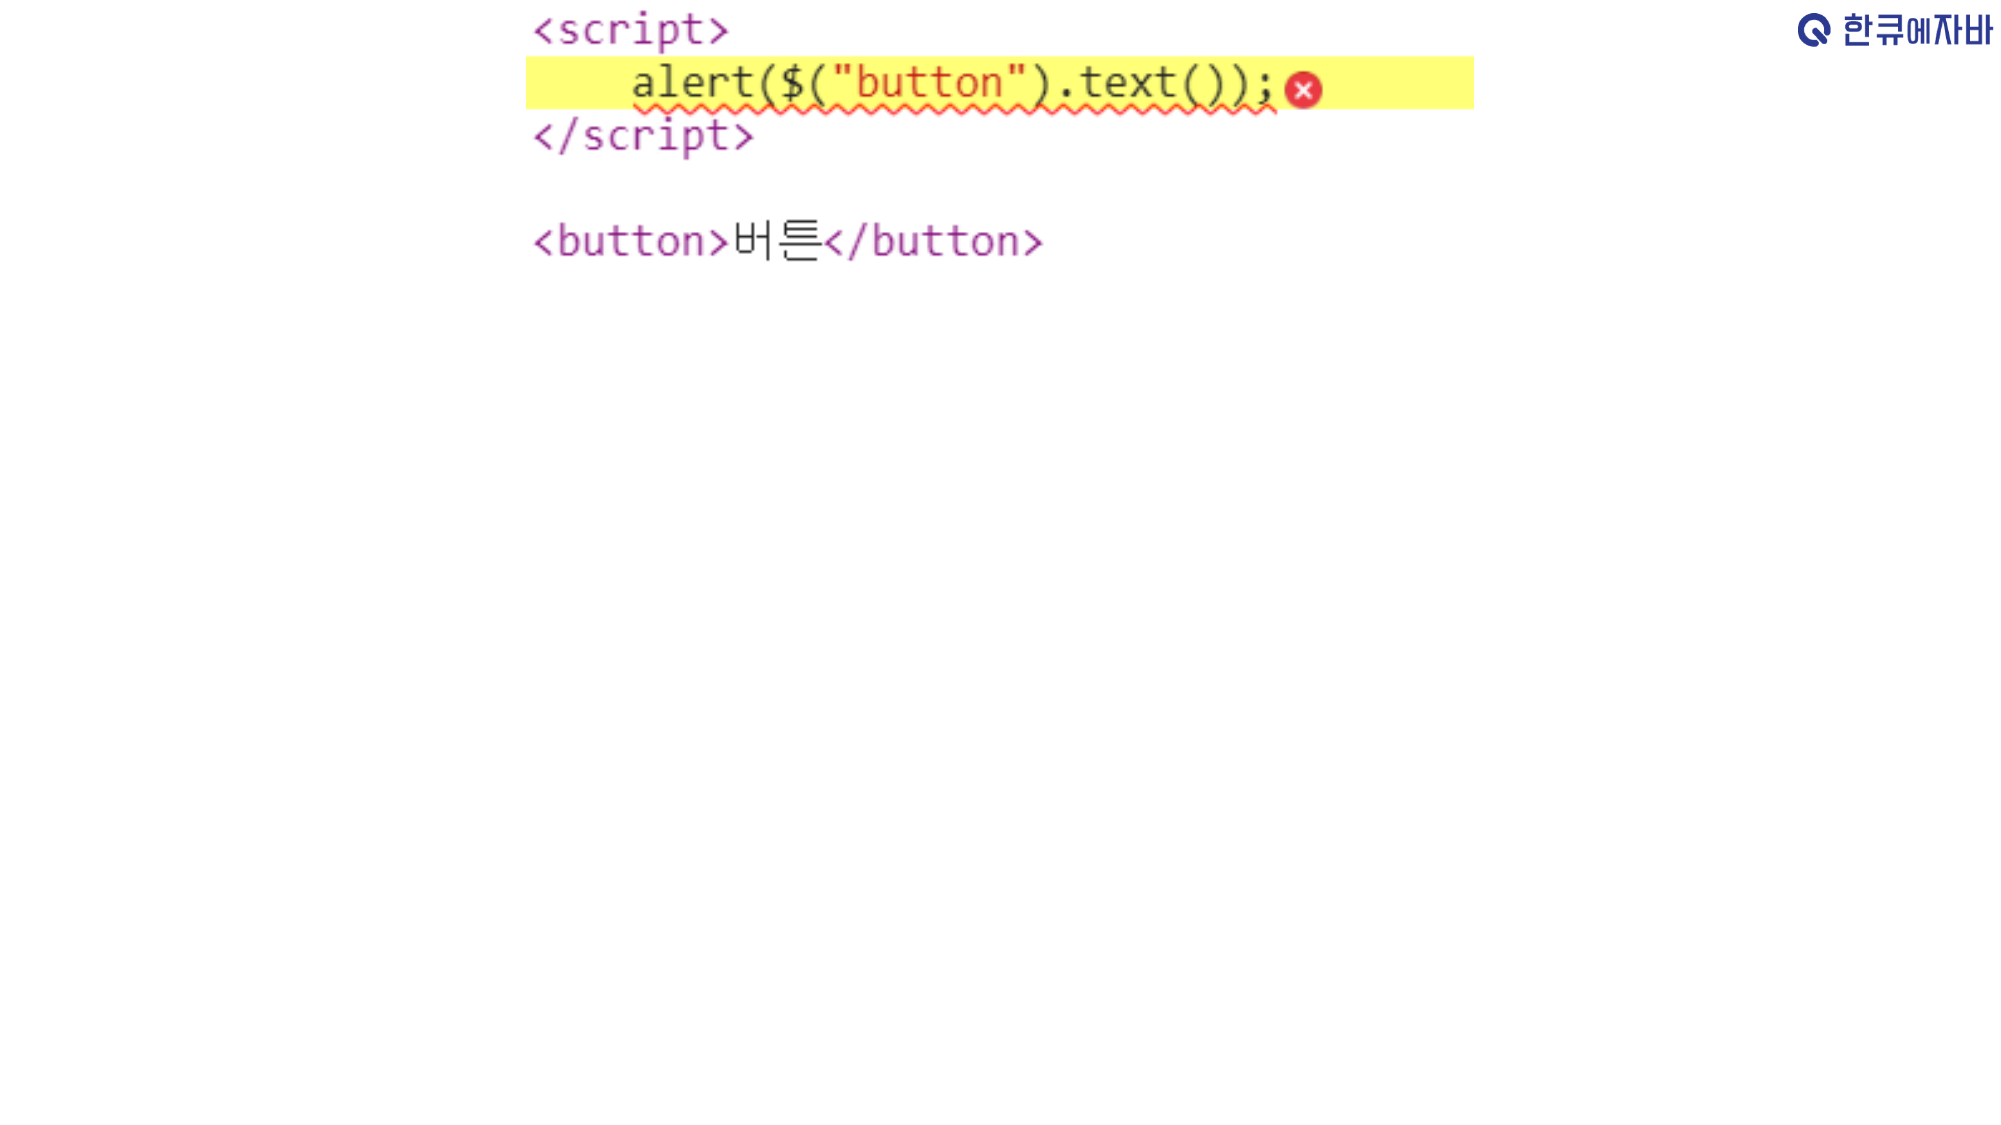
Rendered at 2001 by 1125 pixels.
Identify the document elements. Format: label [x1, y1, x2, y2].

picture [1789, 0, 2000, 55]
picture [526, 0, 1474, 342]
